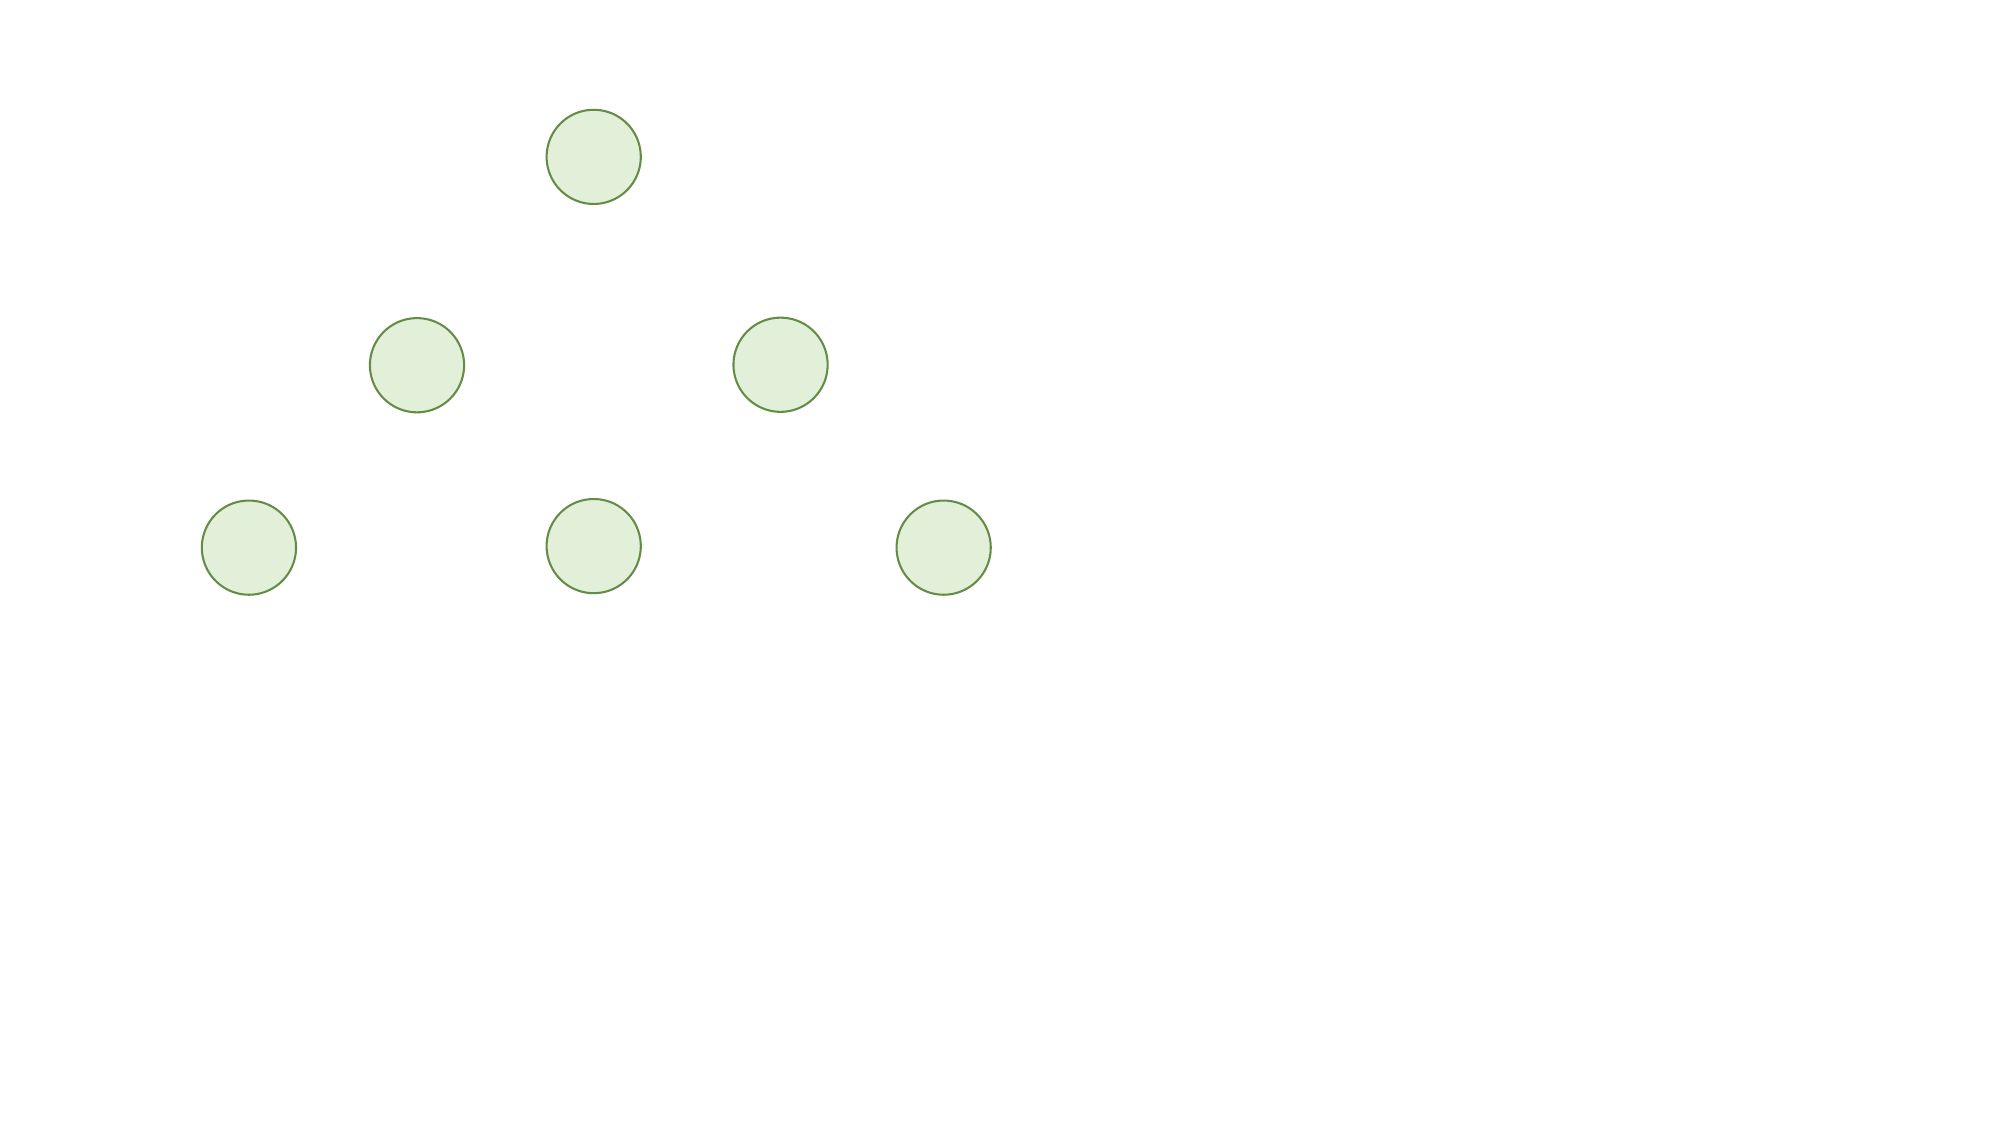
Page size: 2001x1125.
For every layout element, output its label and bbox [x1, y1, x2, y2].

text_box [545, 108, 642, 206]
text_box [545, 497, 642, 595]
text_box [200, 499, 298, 596]
text_box [732, 316, 829, 413]
text_box [895, 499, 992, 596]
text_box [368, 317, 466, 414]
